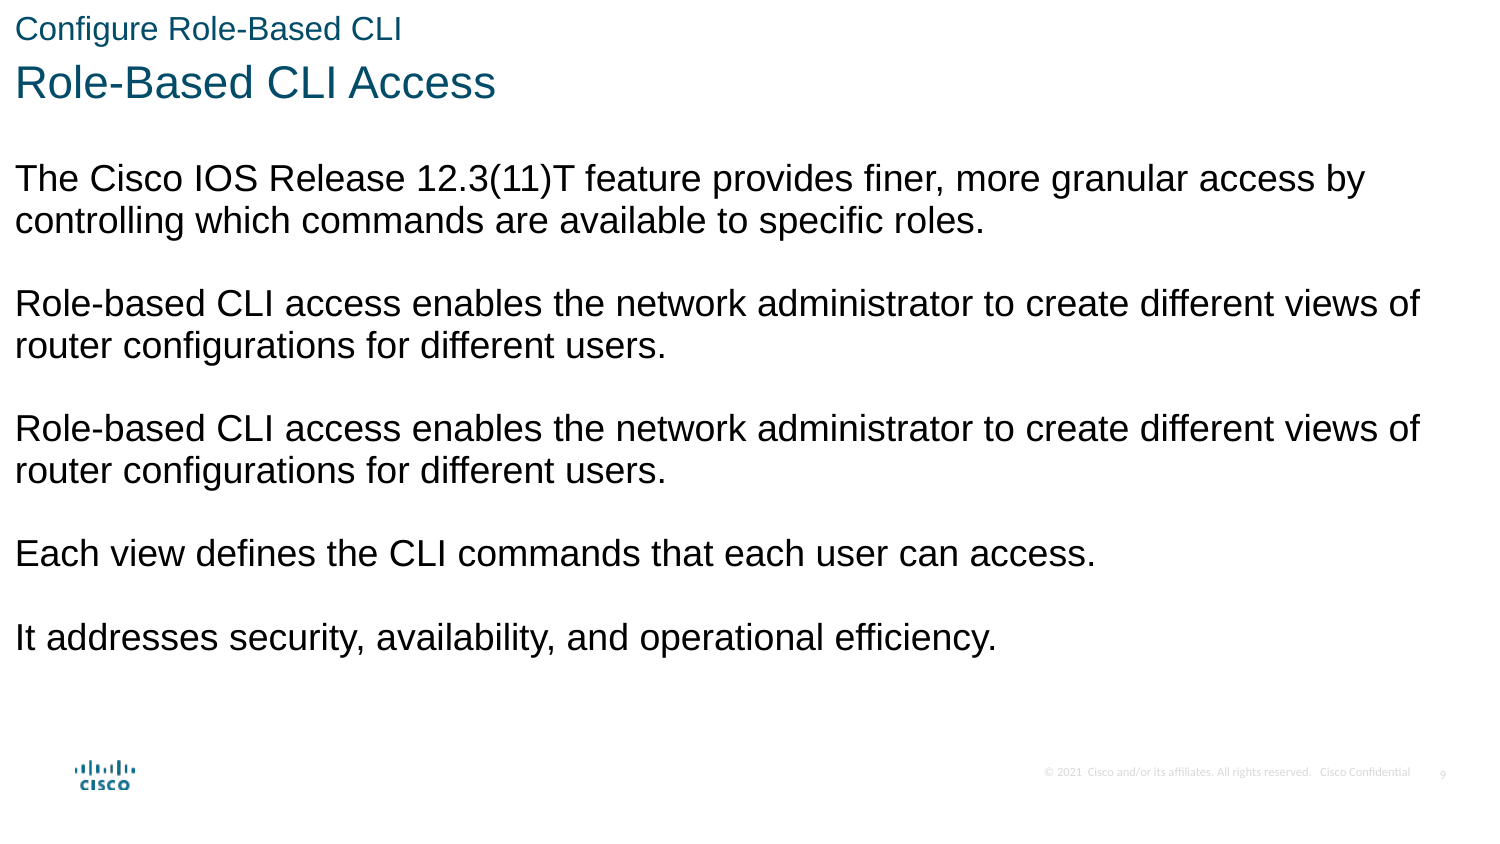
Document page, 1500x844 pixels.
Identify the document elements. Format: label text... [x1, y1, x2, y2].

list Configure Role-Based CLI [0, 0, 1500, 45]
picture [75, 759, 135, 790]
list Role-Based CLI Access [0, 45, 1500, 195]
slide_number <number> [1425, 759, 1500, 797]
text_box The Cisco IOS Release 12.3(11)T feature provides finer, more granular access by controlling which commands are available to specific roles. Role-based CLI access enables the network administrator to create different views of router configurations for different users. Role-based CLI access enables the network administrator to create different views of router configurations for different users. Each view defines the CLI commands that each user can access. It addresses security, availability, and operational efficiency. [0, 149, 1467, 572]
